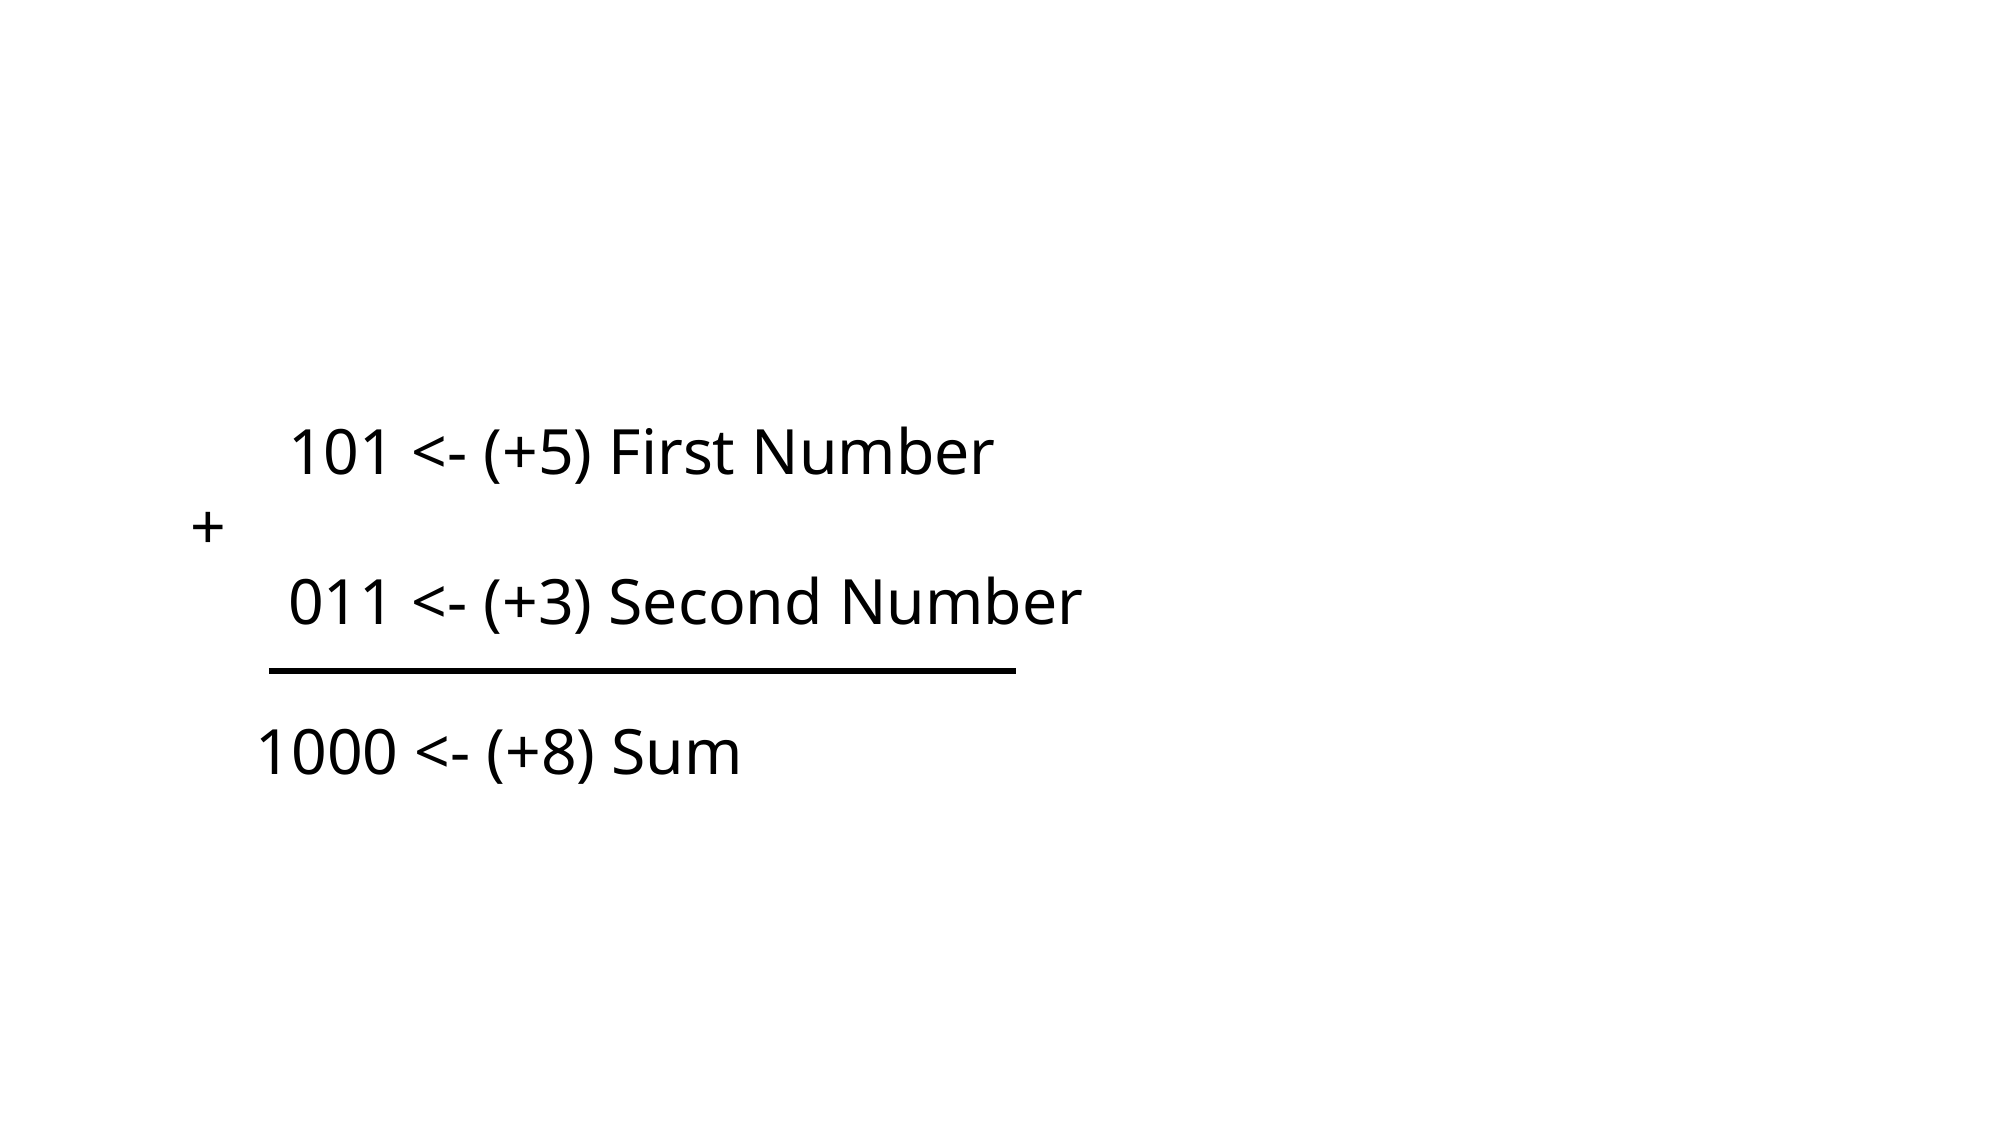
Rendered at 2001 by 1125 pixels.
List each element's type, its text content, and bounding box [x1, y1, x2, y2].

text_box 101 <- (+5) First Number + 011 <- (+3) Second Number 1000 <- (+8) Sum [175, 404, 1449, 795]
